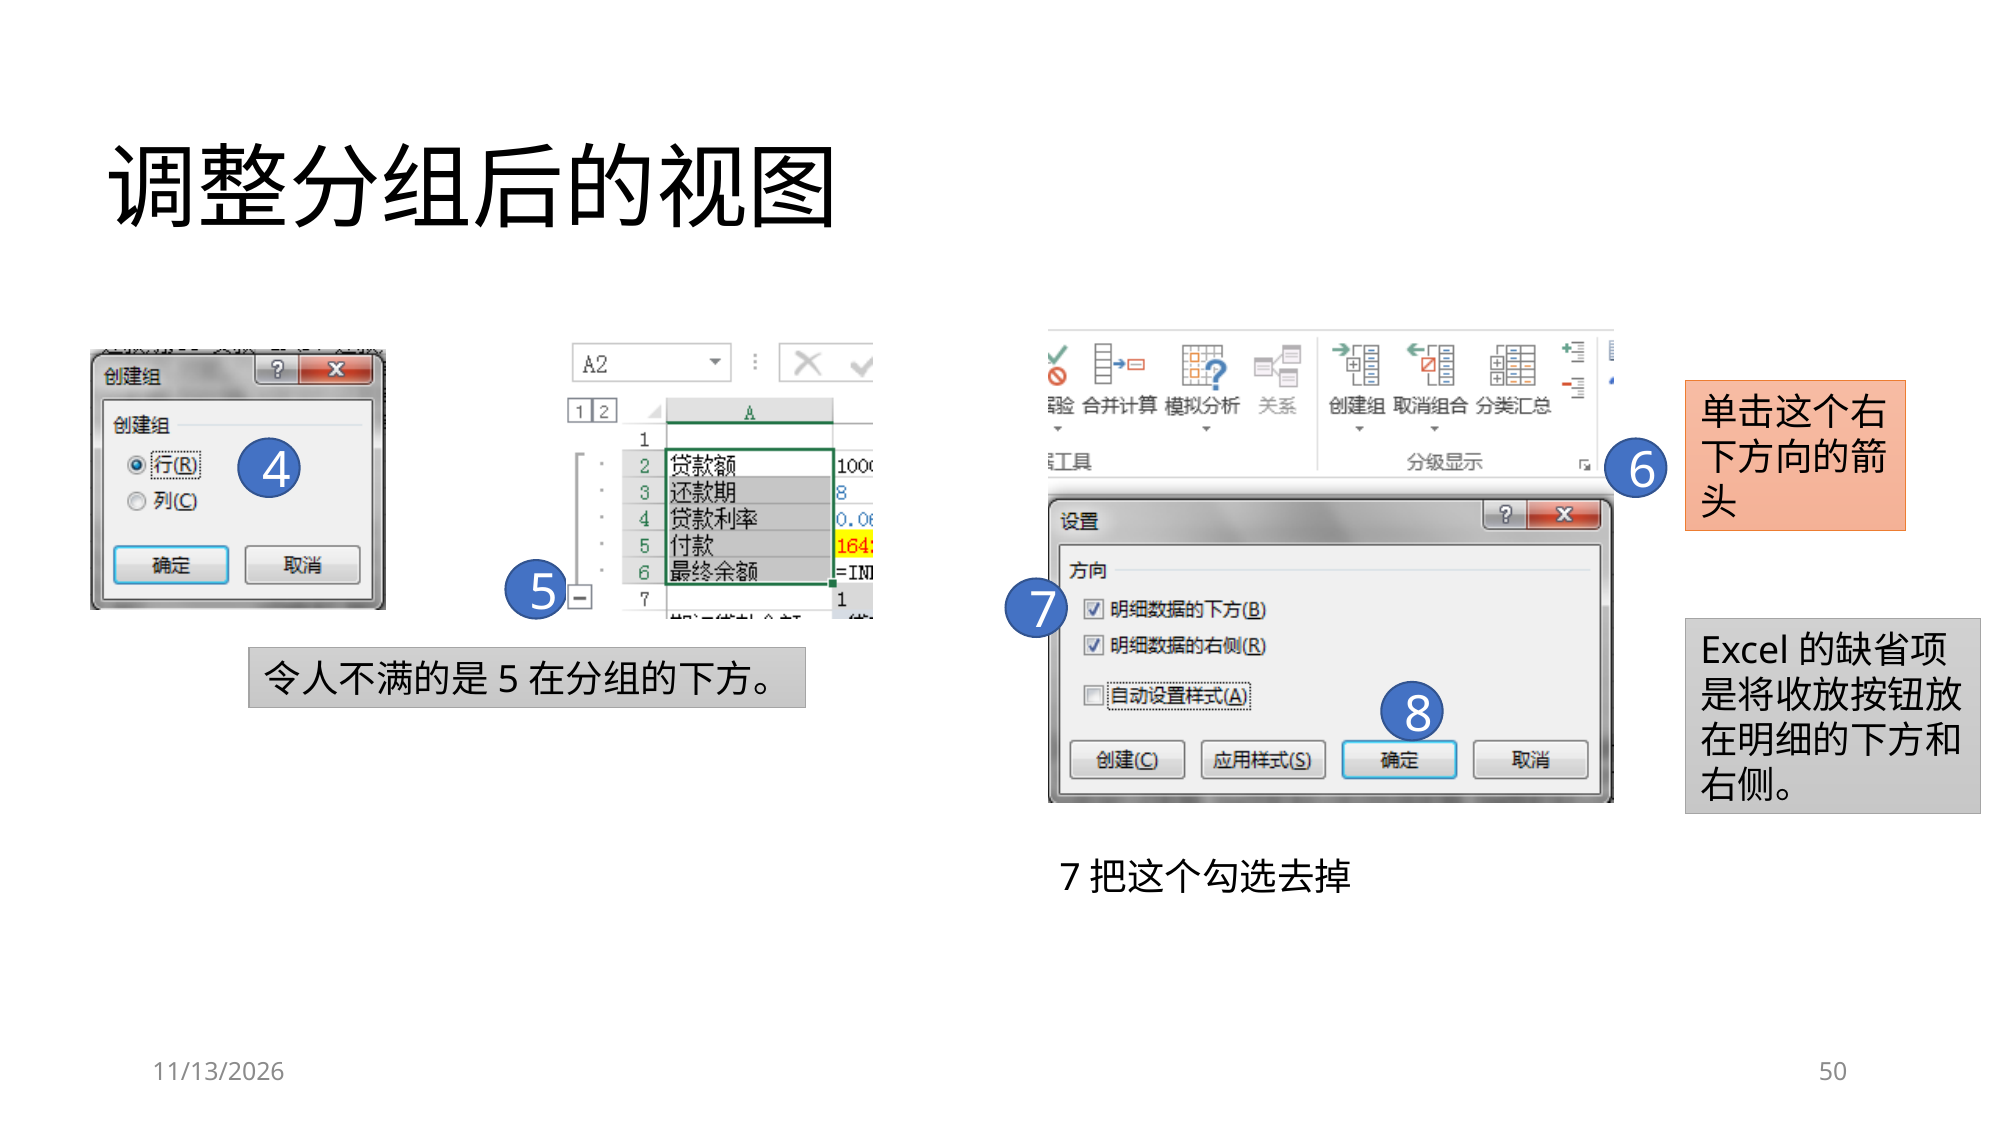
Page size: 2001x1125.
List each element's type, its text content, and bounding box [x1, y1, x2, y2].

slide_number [137, 1042, 588, 1103]
text_box 令人不满的是5在分组的下方。 [248, 647, 806, 708]
slide_number 50 [1412, 1042, 1863, 1103]
picture [566, 340, 873, 619]
picture [90, 349, 386, 610]
text_box 7 [1004, 577, 1048, 639]
picture [1048, 317, 1614, 803]
text_box 单击这个右下方向的箭头 [1685, 380, 1906, 531]
title 调整分组后的视图 [90, 125, 1917, 256]
text_box Excel的缺省项是将收放按钮放在明细的下方和右侧。 [1685, 618, 1981, 814]
text_box 7把这个勾选去掉 [1044, 845, 1367, 906]
text_box 5 [504, 559, 566, 620]
text_box 6 [1614, 437, 1668, 498]
